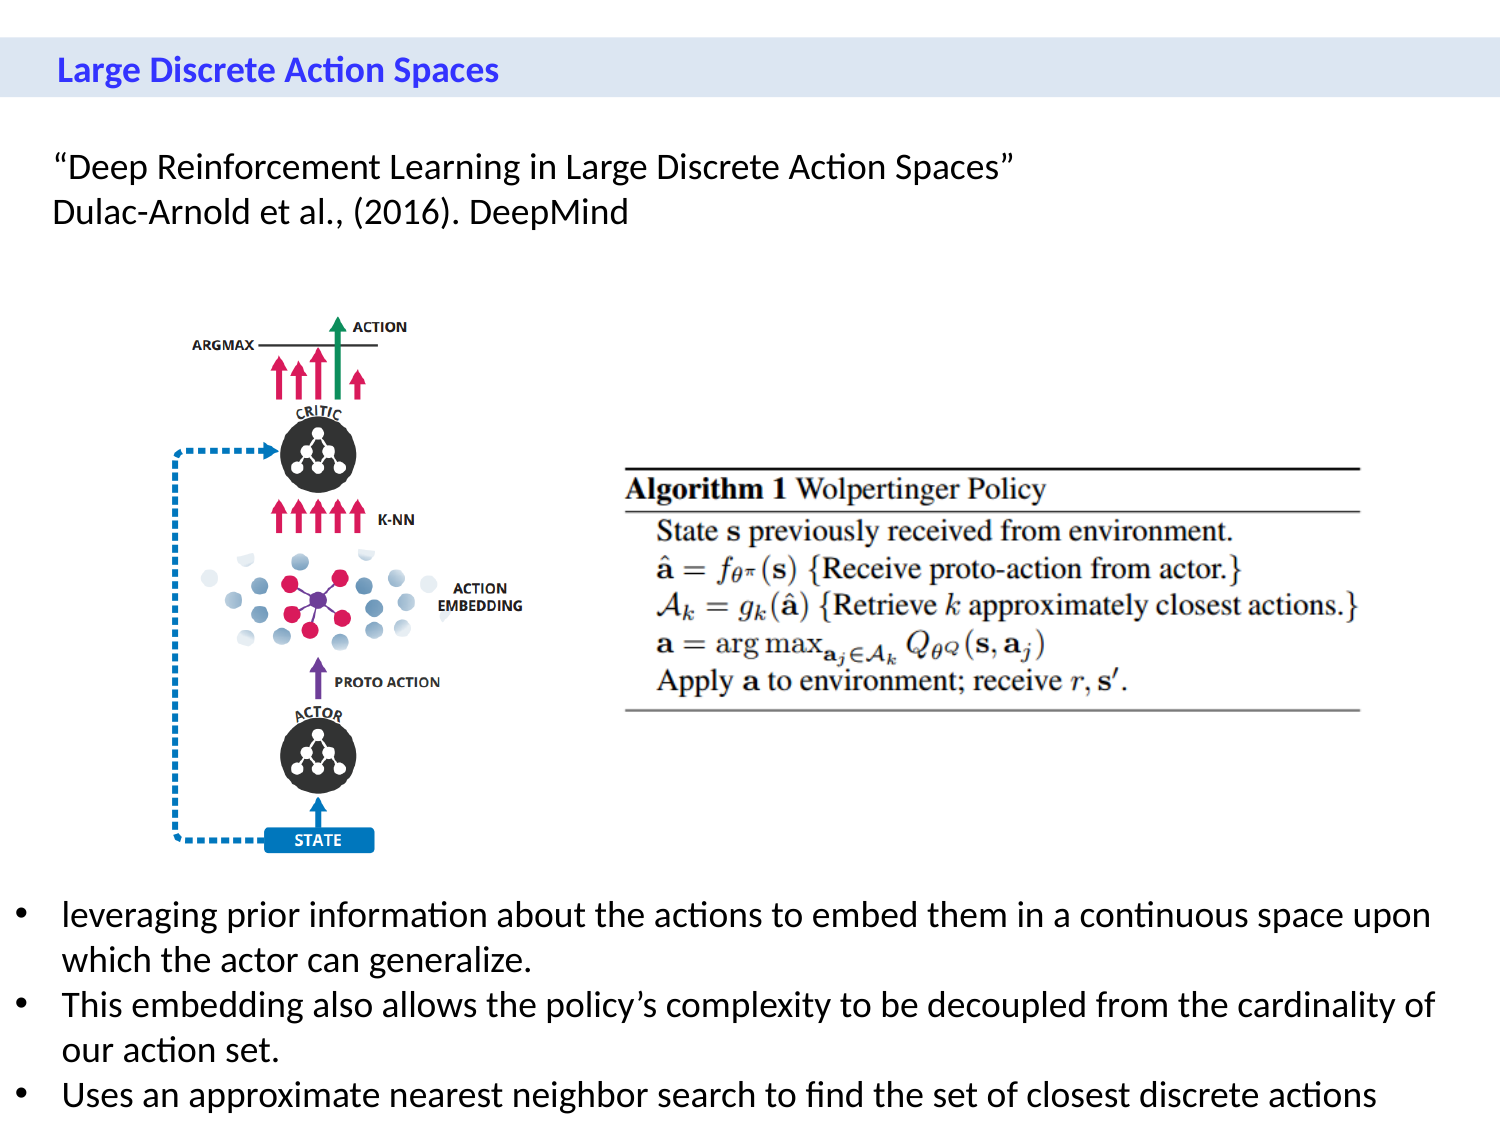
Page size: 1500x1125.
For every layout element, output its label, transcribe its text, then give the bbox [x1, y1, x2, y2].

text_box Large Discrete Action Spaces [0, 37, 1500, 98]
picture [124, 292, 574, 871]
text_box leveraging prior information about the actions to embed them in a continuous space upon which the actor can generalize. This embedding also allows the policy’s complexity to be decoupled from the cardinality of our action set. Uses an approximate nearest neighbor search to find the set of closest discrete actions [0, 882, 1500, 1123]
text_box “Deep Reinforcement Learning in Large Discrete Action Spaces” Dulac-Arnold et al., (2016). DeepMind [37, 134, 1438, 240]
picture [612, 449, 1426, 725]
